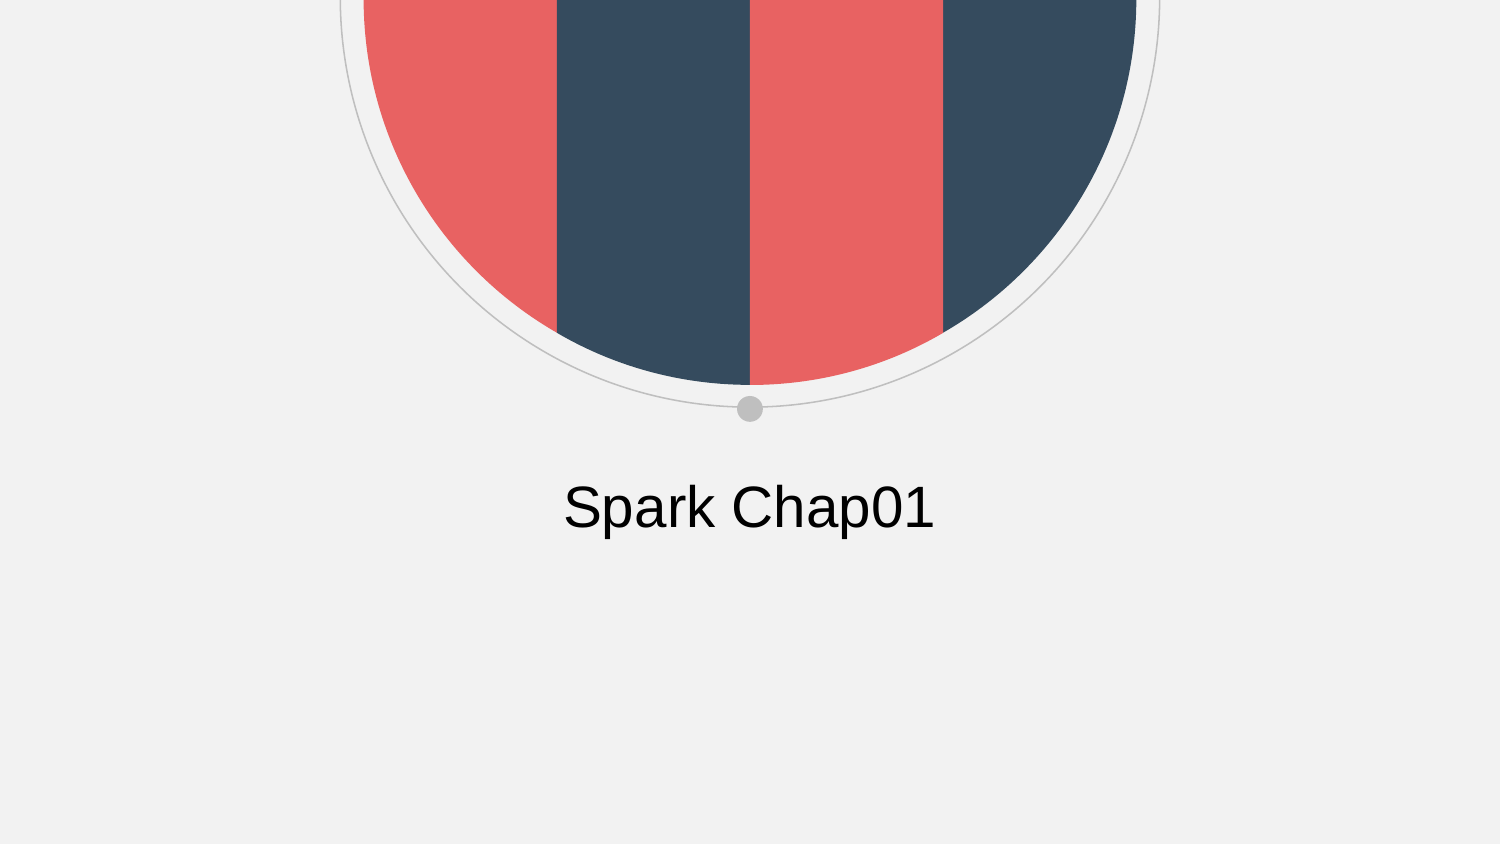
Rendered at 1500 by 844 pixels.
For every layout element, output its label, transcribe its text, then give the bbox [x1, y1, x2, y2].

text_box Spark Chap01 [266, 461, 1234, 547]
